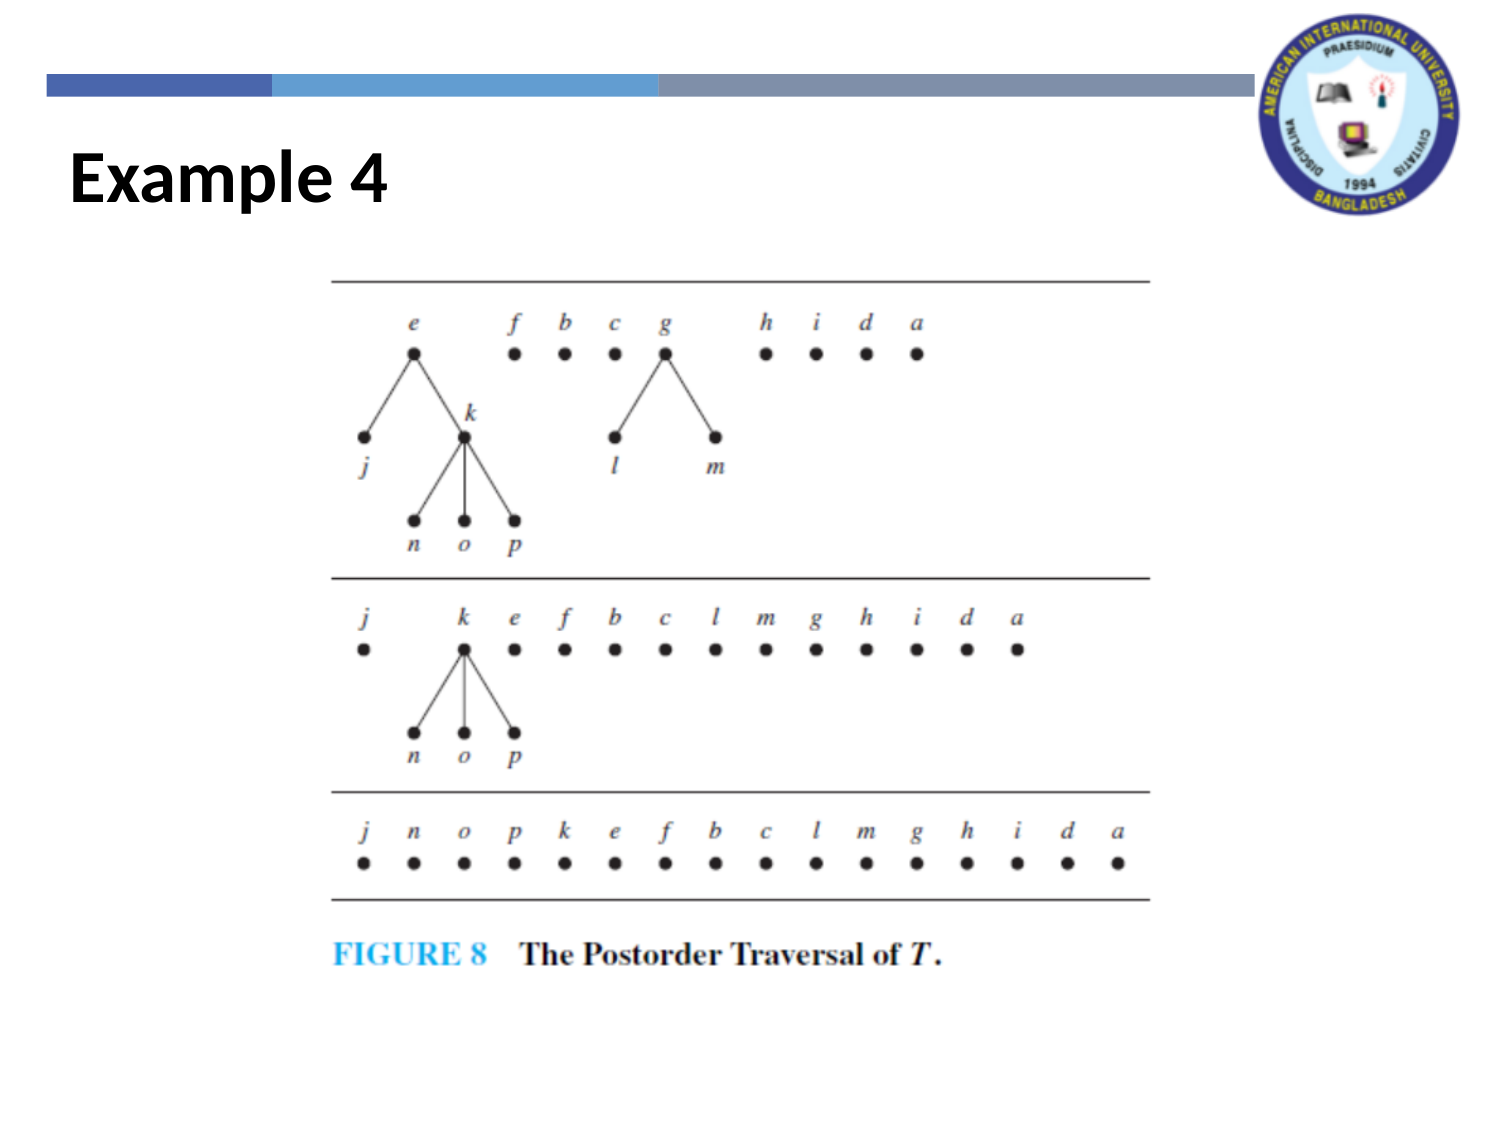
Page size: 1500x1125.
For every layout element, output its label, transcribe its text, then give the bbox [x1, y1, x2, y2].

picture [312, 261, 1188, 1006]
picture [1254, 9, 1465, 221]
text_box Example 4 [55, 119, 1129, 201]
